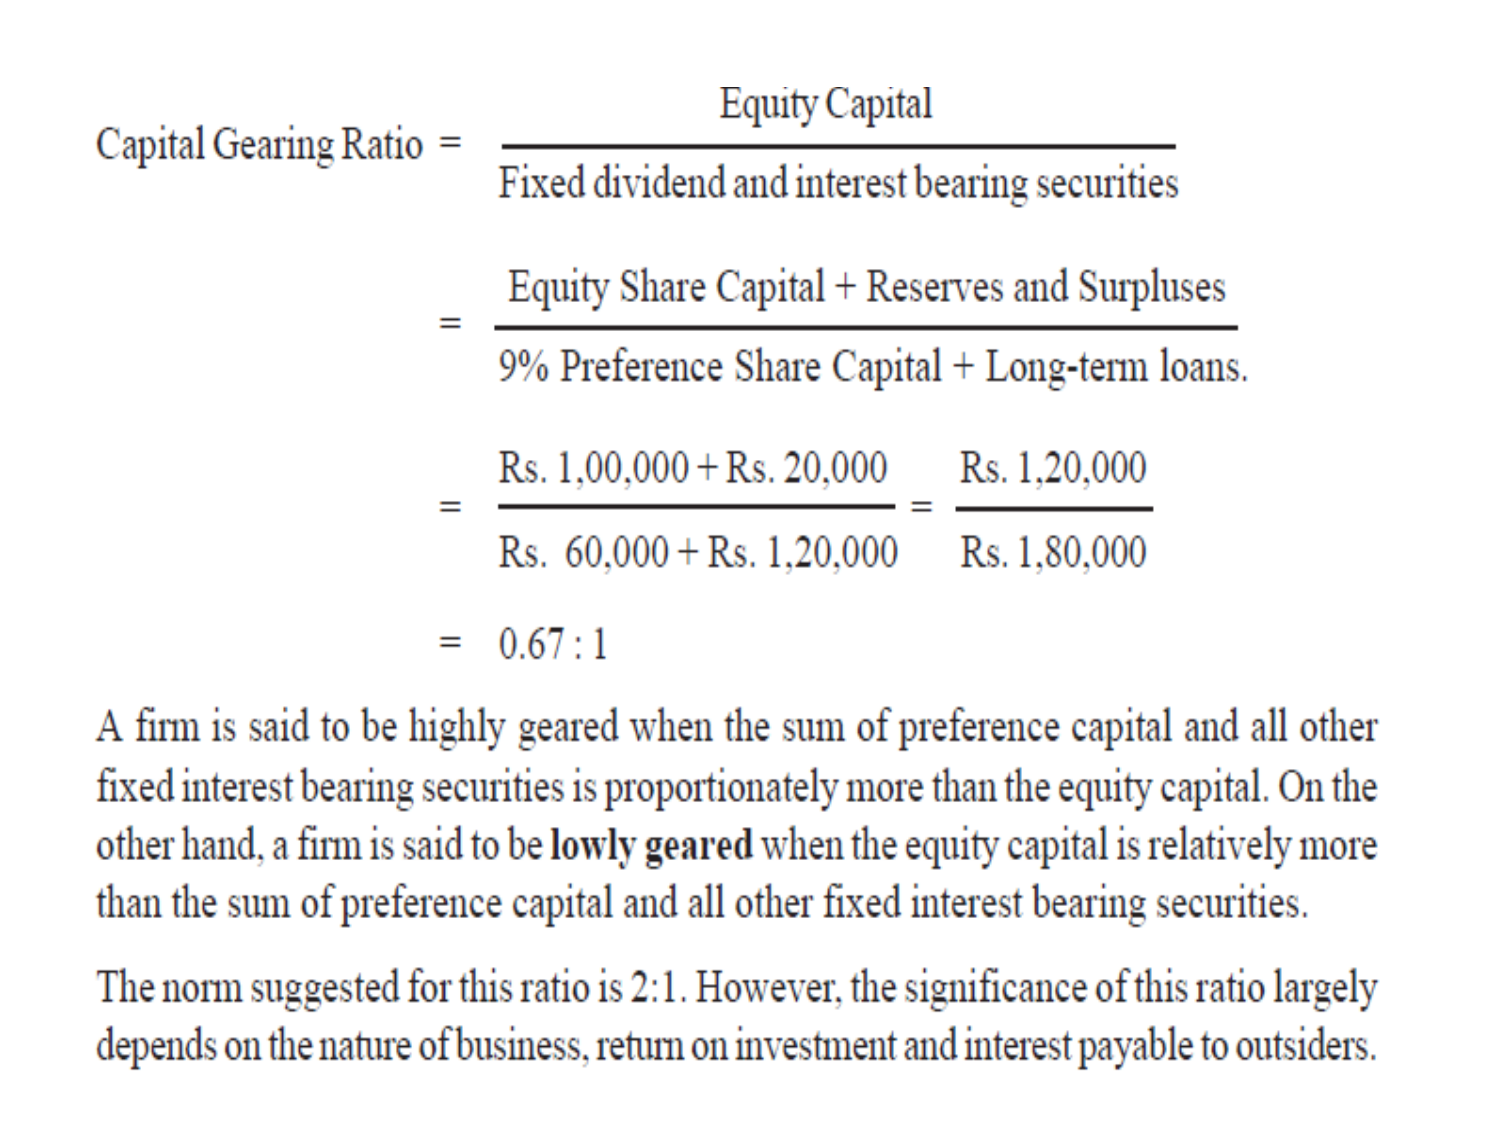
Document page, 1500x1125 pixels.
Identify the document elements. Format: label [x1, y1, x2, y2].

list [74, 87, 1438, 1076]
